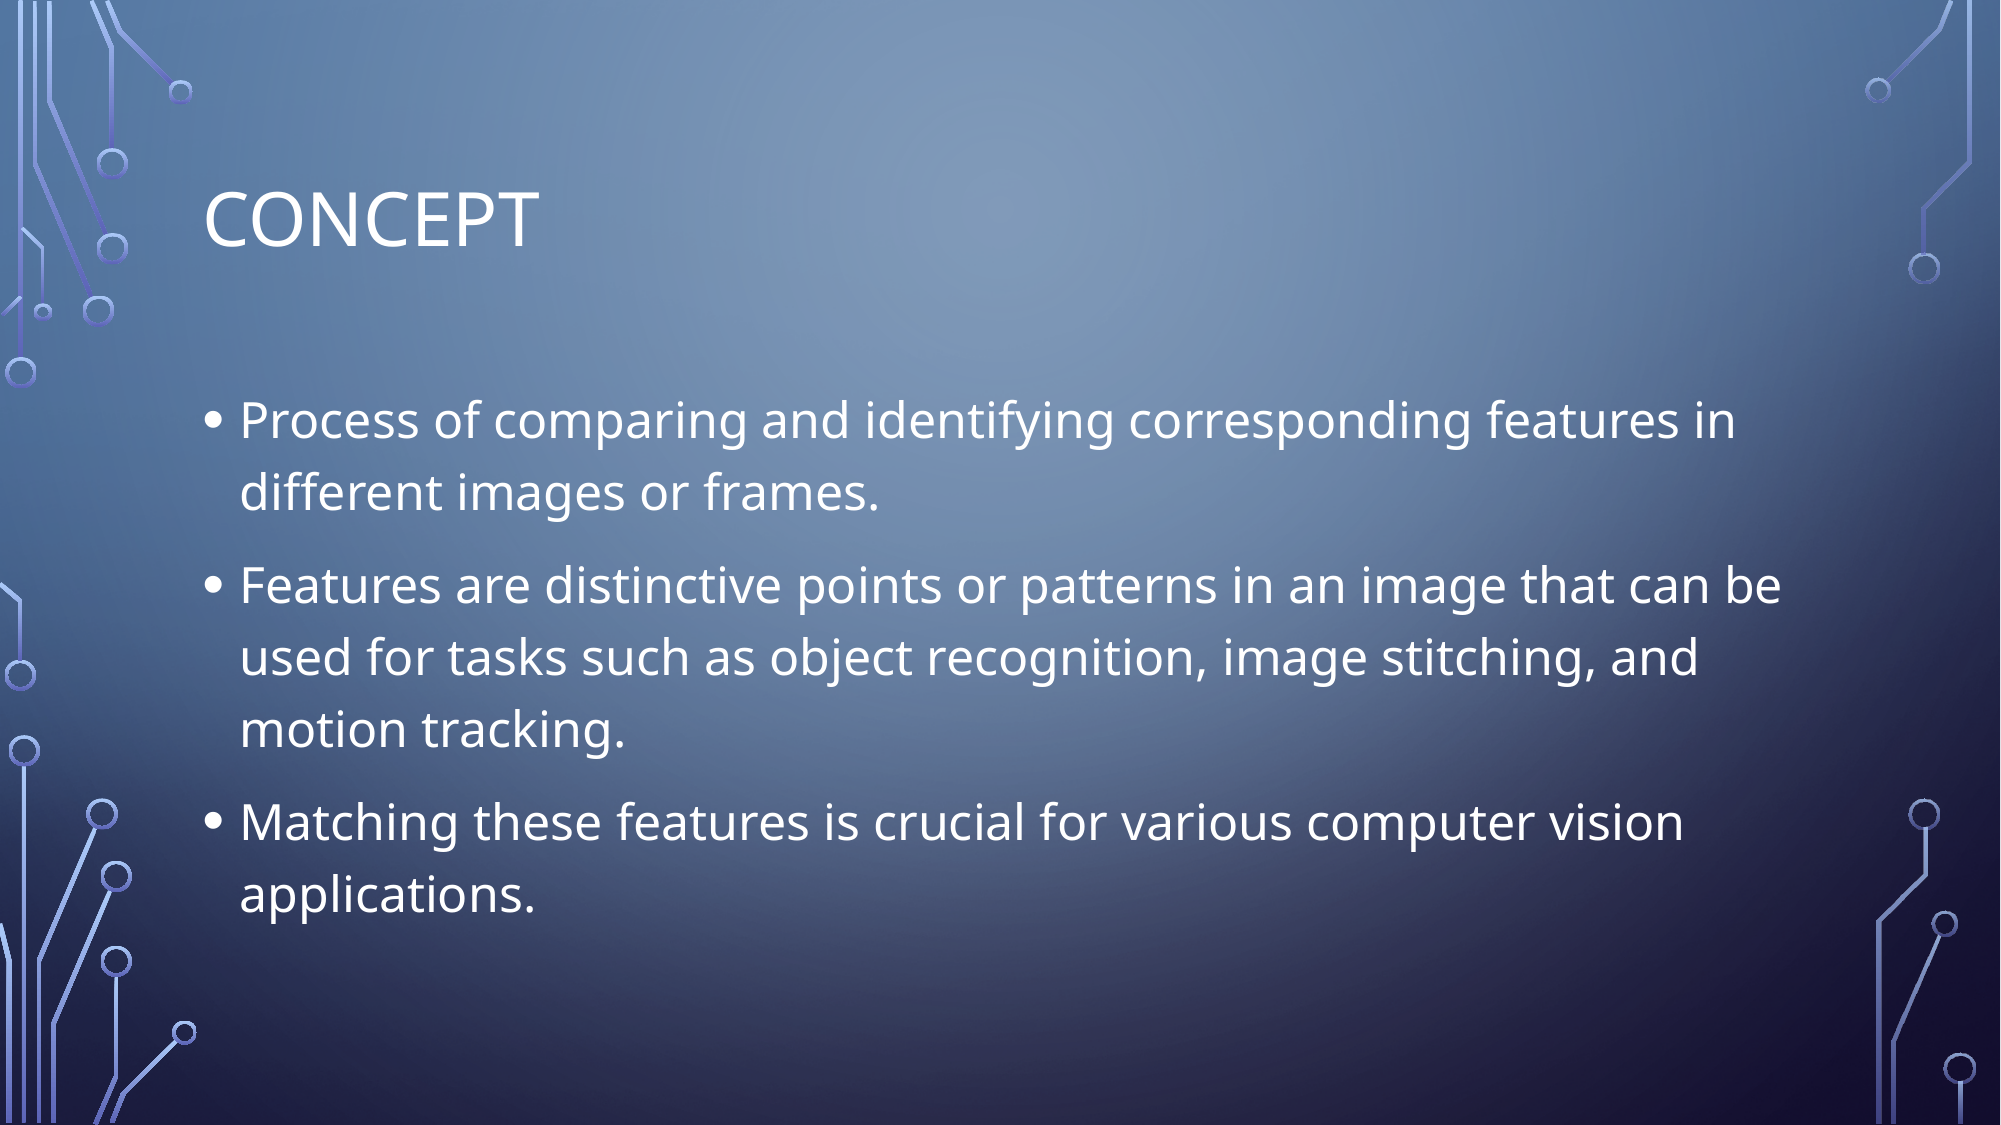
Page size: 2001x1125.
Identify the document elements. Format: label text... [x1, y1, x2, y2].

list Process of comparing and identifying corresponding features in different images or frames. Features are distinctive points or patterns in an image that can be used for tasks such as object recognition, image stitching, and motion tracking. Matching these features is crucial for various computer vision applications. [187, 369, 1813, 950]
title Concept [187, 101, 1813, 344]
